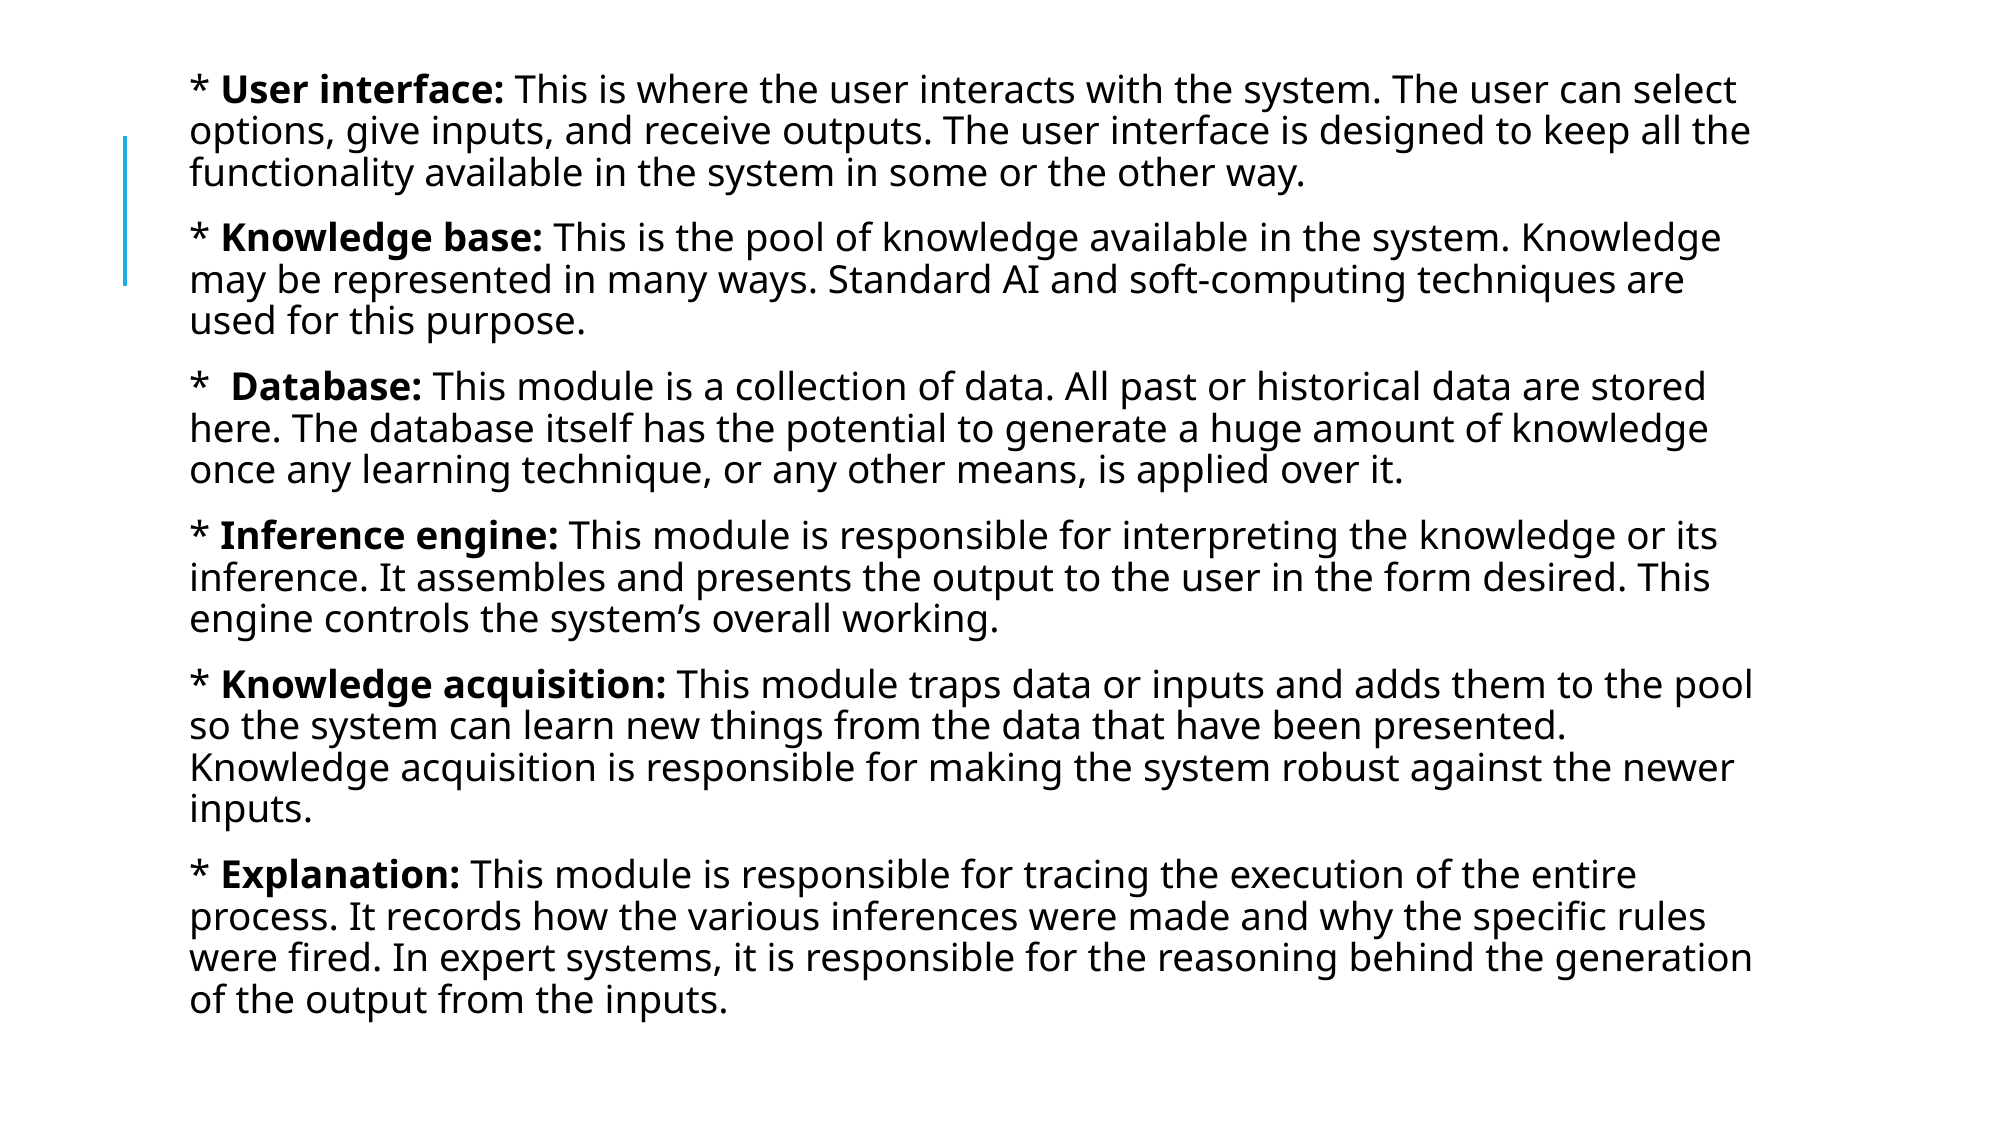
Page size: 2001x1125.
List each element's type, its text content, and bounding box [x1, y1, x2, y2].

list * User interface: This is where the user interacts with the system. The user can select options, give inputs, and receive outputs. The user interface is designed to keep all the functionality available in the system in some or the other way. * Knowledge base: This is the pool of knowledge available in the system. Knowledge may be represented in many ways. Standard AI and soft-computing techniques are used for this purpose. * Database: This module is a collection of data. All past or historical data are stored here. The database itself has the potential to generate a huge amount of knowledge once any learning technique, or any other means, is applied over it. * Inference engine: This module is responsible for interpreting the knowledge or its inference. It assembles and presents the output to the user in the form desired. This engine controls the system’s overall working. * Knowledge acquisition: This module traps data or inputs and adds them to the pool so the system can learn new things from the data that have been presented. Knowledge acquisition is responsible for making the system robust against the newer inputs. * Explanation: This module is responsible for tracing the execution of the entire process. It records how the various inferences were made and why the specific rules were fired. In expert systems, it is responsible for the reasoning behind the generation of the output from the inputs. [168, 62, 1763, 1035]
